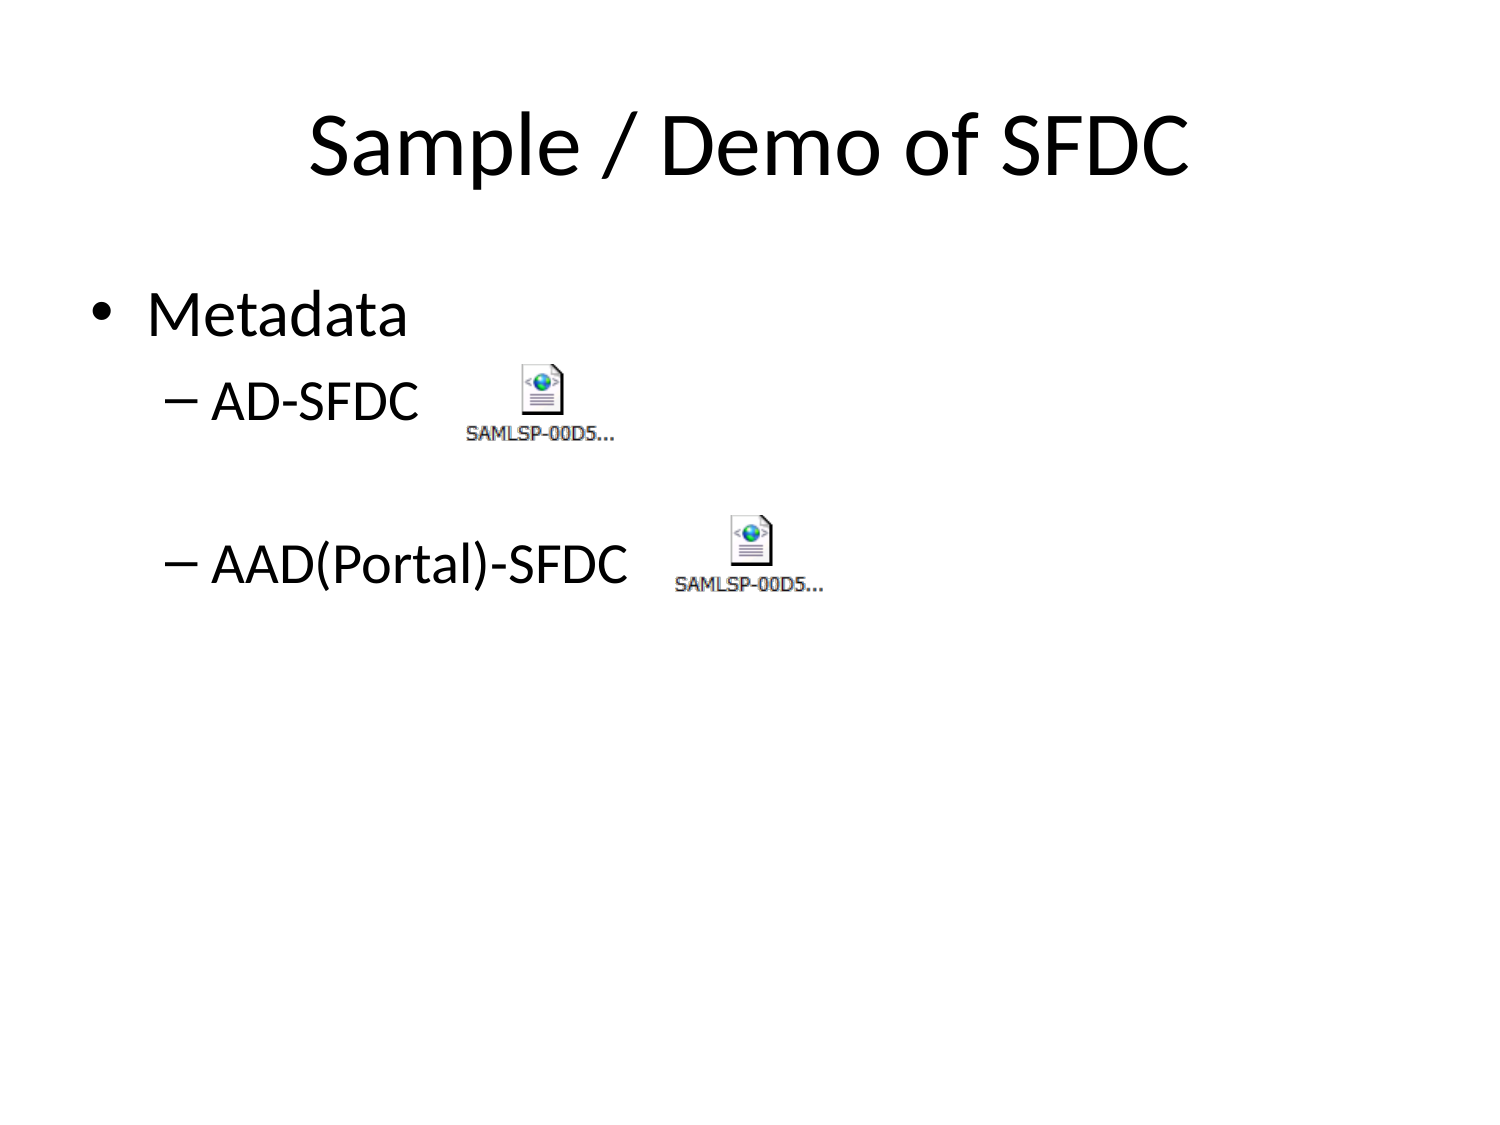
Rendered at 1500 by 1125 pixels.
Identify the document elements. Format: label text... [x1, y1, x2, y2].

list Metadata AD-SFDC AAD(Portal)-SFDC [75, 262, 1425, 356]
list Metadata AD-SFDC AAD(Portal)-SFDC [75, 357, 1425, 1005]
title Sample / Demo of SFDC [75, 45, 1425, 233]
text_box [674, 514, 826, 657]
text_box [466, 364, 617, 506]
